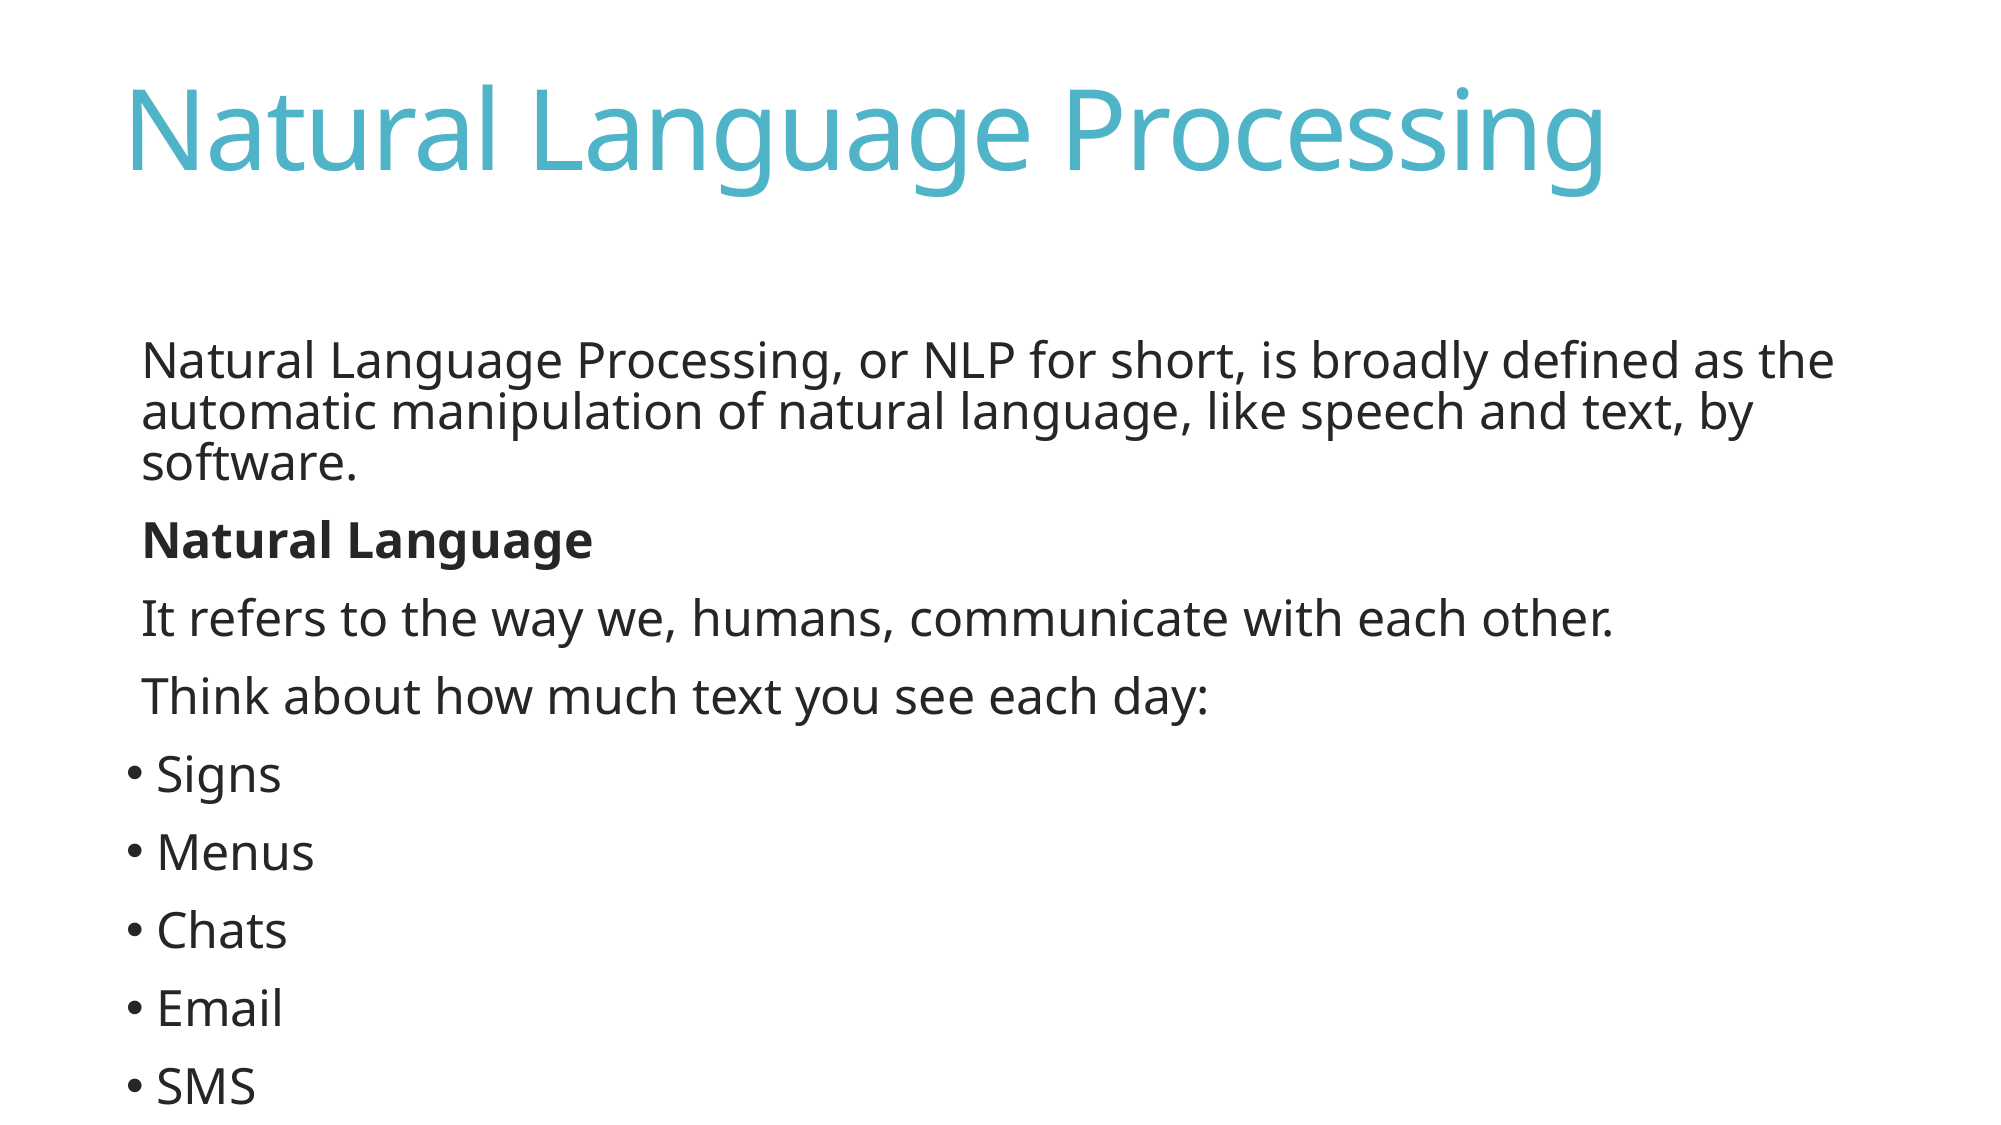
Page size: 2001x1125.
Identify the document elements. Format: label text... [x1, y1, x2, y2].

list Natural Language Processing, or NLP for short, is broadly defined as the automatic manipulation of natural language, like speech and text, by software. Natural Language It refers to the way we, humans, communicate with each other. Think about how much text you see each day: Signs Menus Chats Email SMS [111, 329, 1876, 1091]
title Natural Language Processing [107, 0, 1876, 272]
